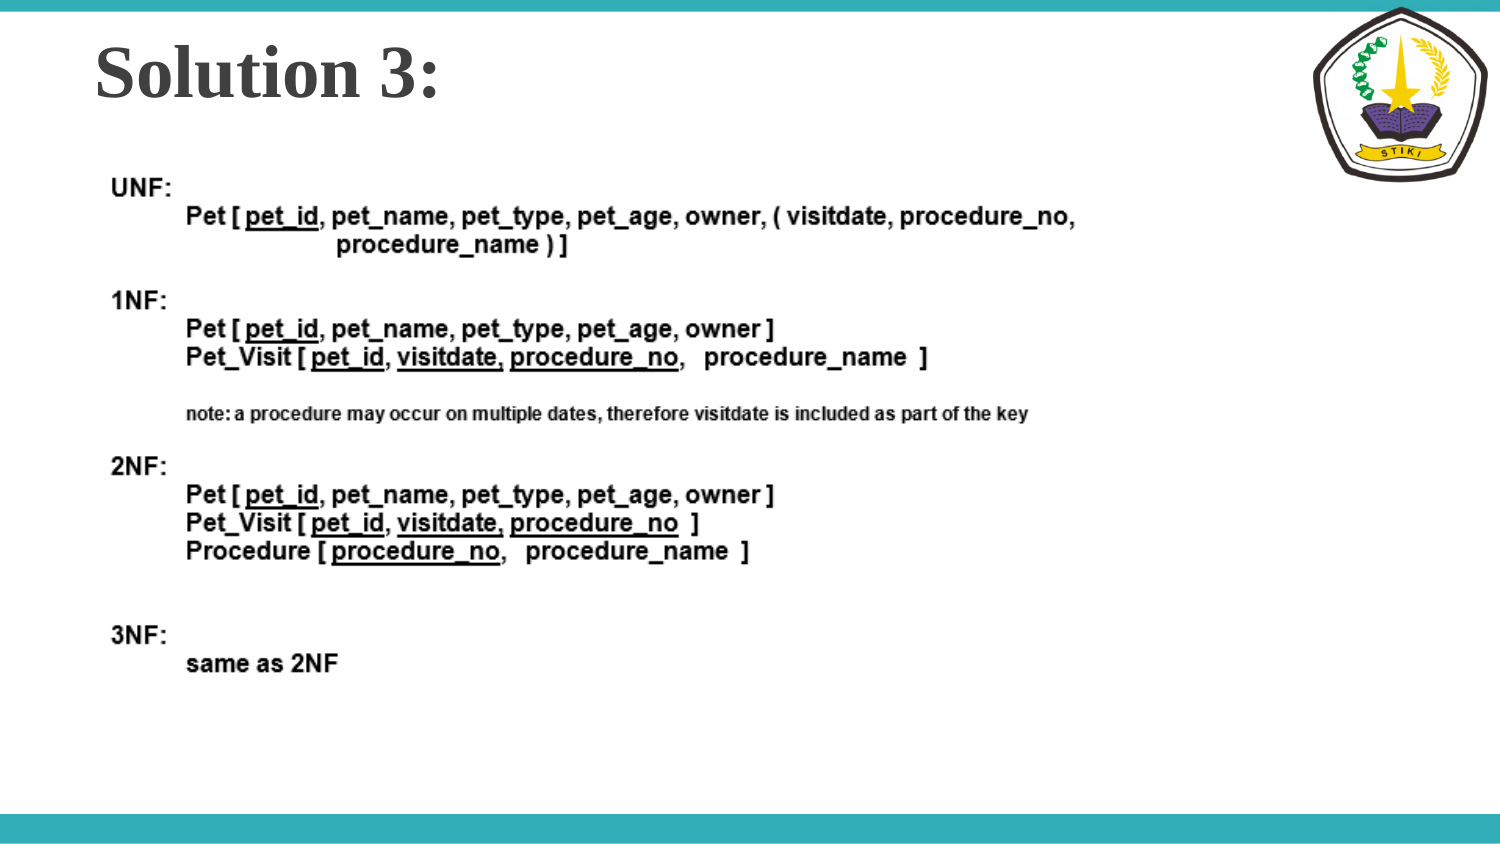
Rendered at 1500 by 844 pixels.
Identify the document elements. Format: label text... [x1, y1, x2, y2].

list Solution 3: [0, 20, 538, 115]
picture [64, 114, 1158, 747]
picture [1307, 4, 1495, 187]
